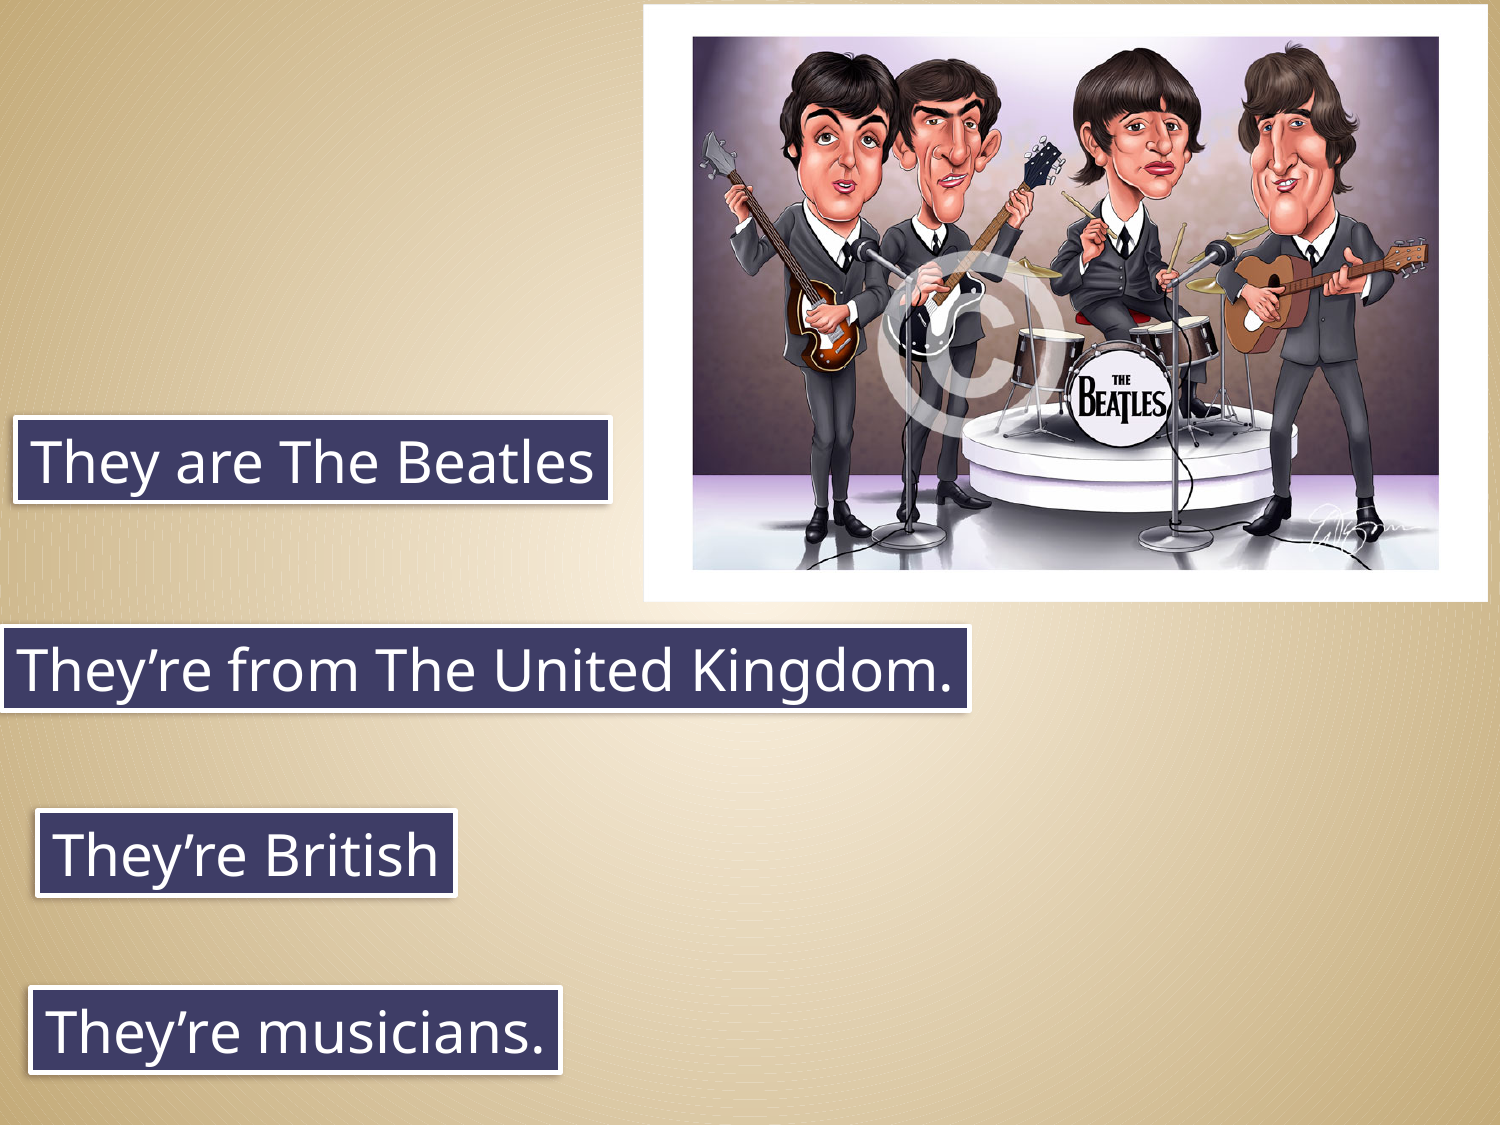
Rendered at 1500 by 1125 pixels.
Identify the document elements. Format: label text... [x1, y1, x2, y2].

text_box They’re musicians. [28, 985, 563, 1075]
text_box They’re British [35, 808, 458, 898]
picture [643, 4, 1489, 602]
text_box They are The Beatles [13, 415, 613, 504]
text_box They’re from The United Kingdom. [0, 624, 972, 713]
